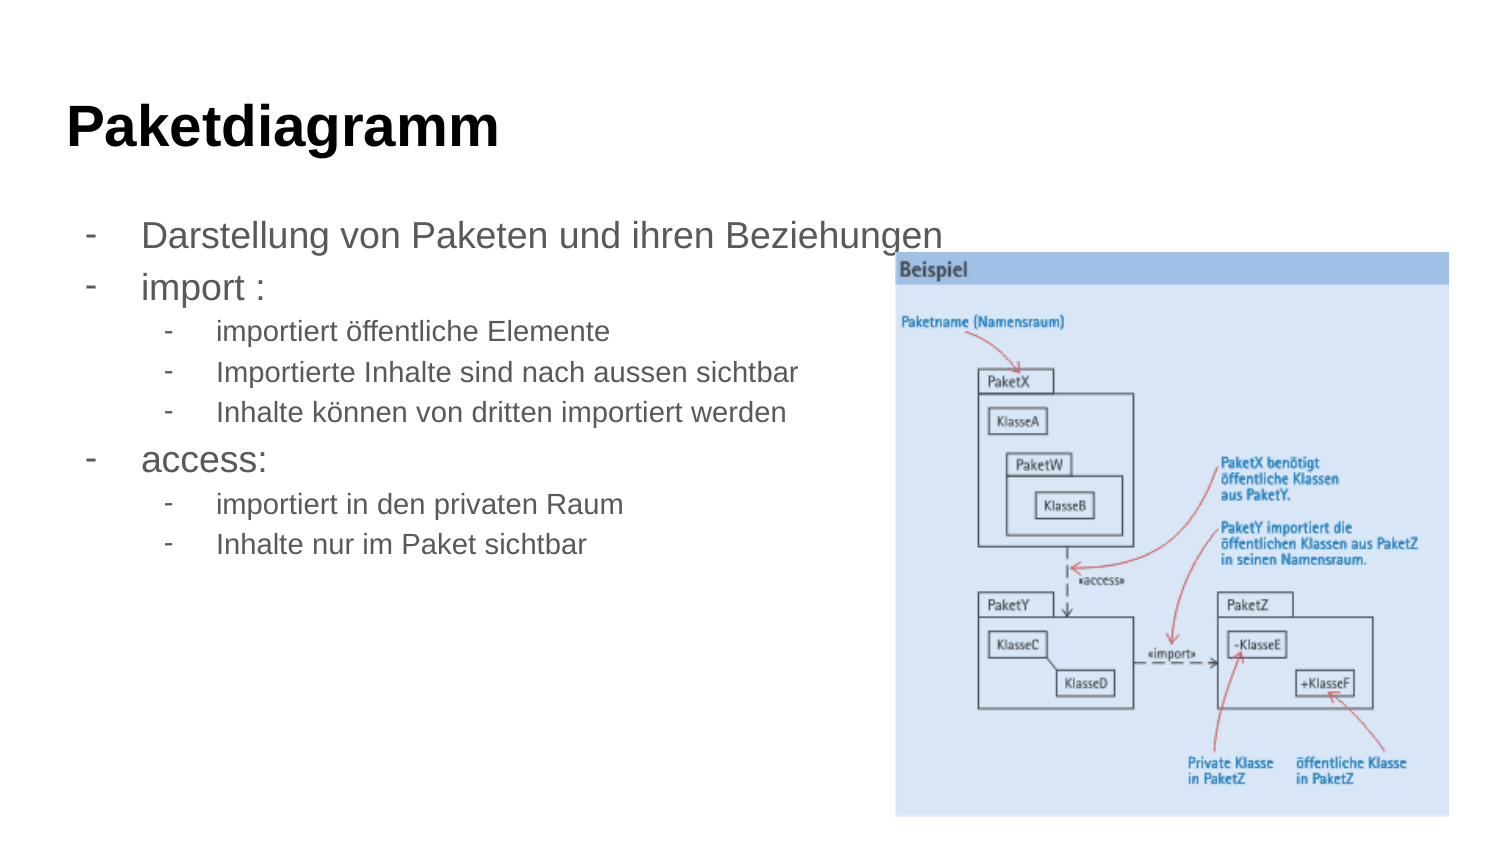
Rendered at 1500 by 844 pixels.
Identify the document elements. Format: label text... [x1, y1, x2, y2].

title Paketdiagramm [51, 72, 1449, 167]
list Darstellung von Paketen und ihren Beziehungen import : importiert öffentliche Elemente Importierte Inhalte sind nach aussen sichtbar Inhalte können von dritten importiert werden access: importiert in den privaten Raum Inhalte nur im Paket sichtbar [51, 189, 1449, 750]
picture [895, 252, 1450, 817]
